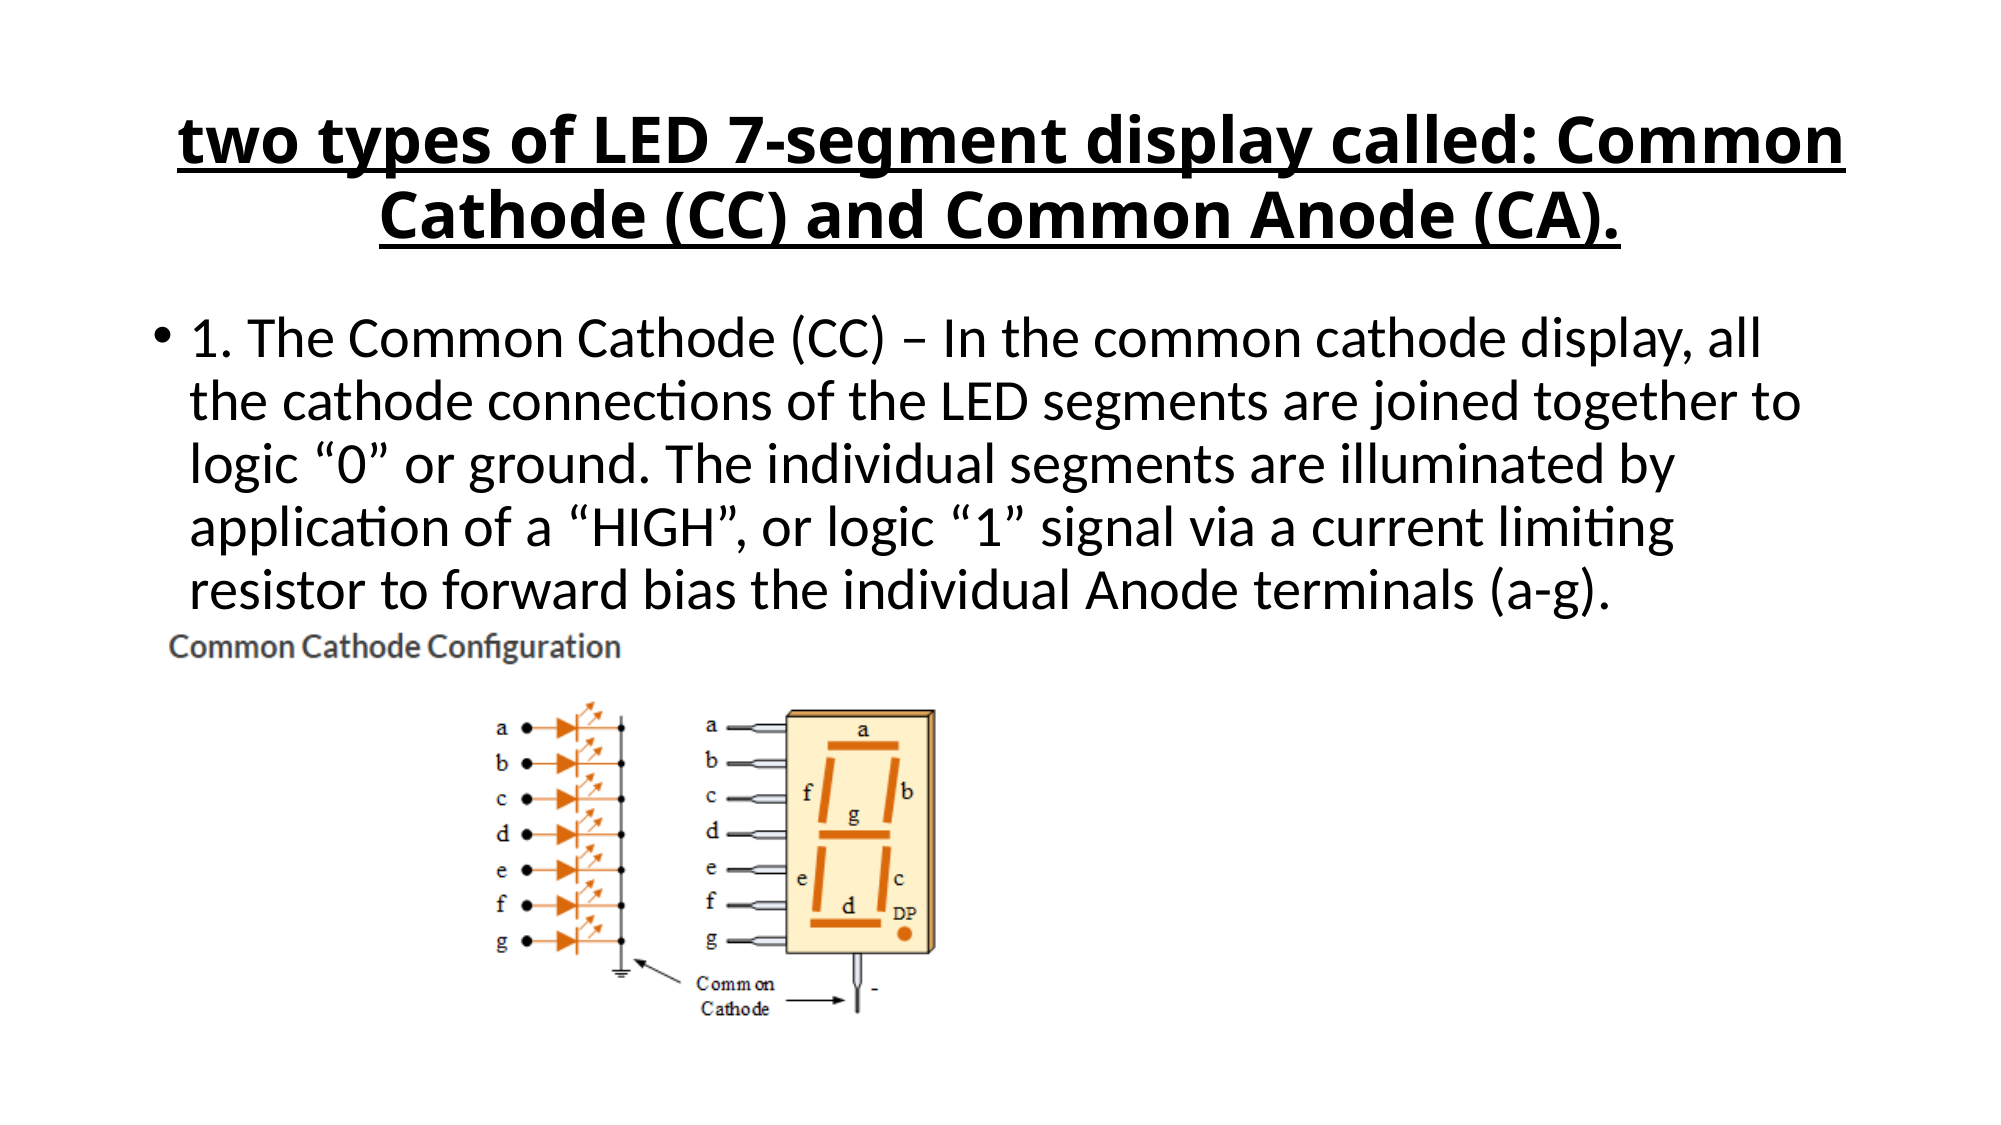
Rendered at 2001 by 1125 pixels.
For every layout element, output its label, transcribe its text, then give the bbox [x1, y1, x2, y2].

list 1. The Common Cathode (CC) – In the common cathode display, all the cathode connections of the LED segments are joined together to logic “0” or ground. The individual segments are illuminated by application of a “HIGH”, or logic “1” signal via a current limiting resistor to forward bias the individual Anode terminals (a-g). [137, 299, 1863, 1014]
picture [157, 630, 1000, 1036]
title two types of LED 7-segment display called: Common Cathode (CC) and Common Anode (CA). [137, 59, 1863, 278]
